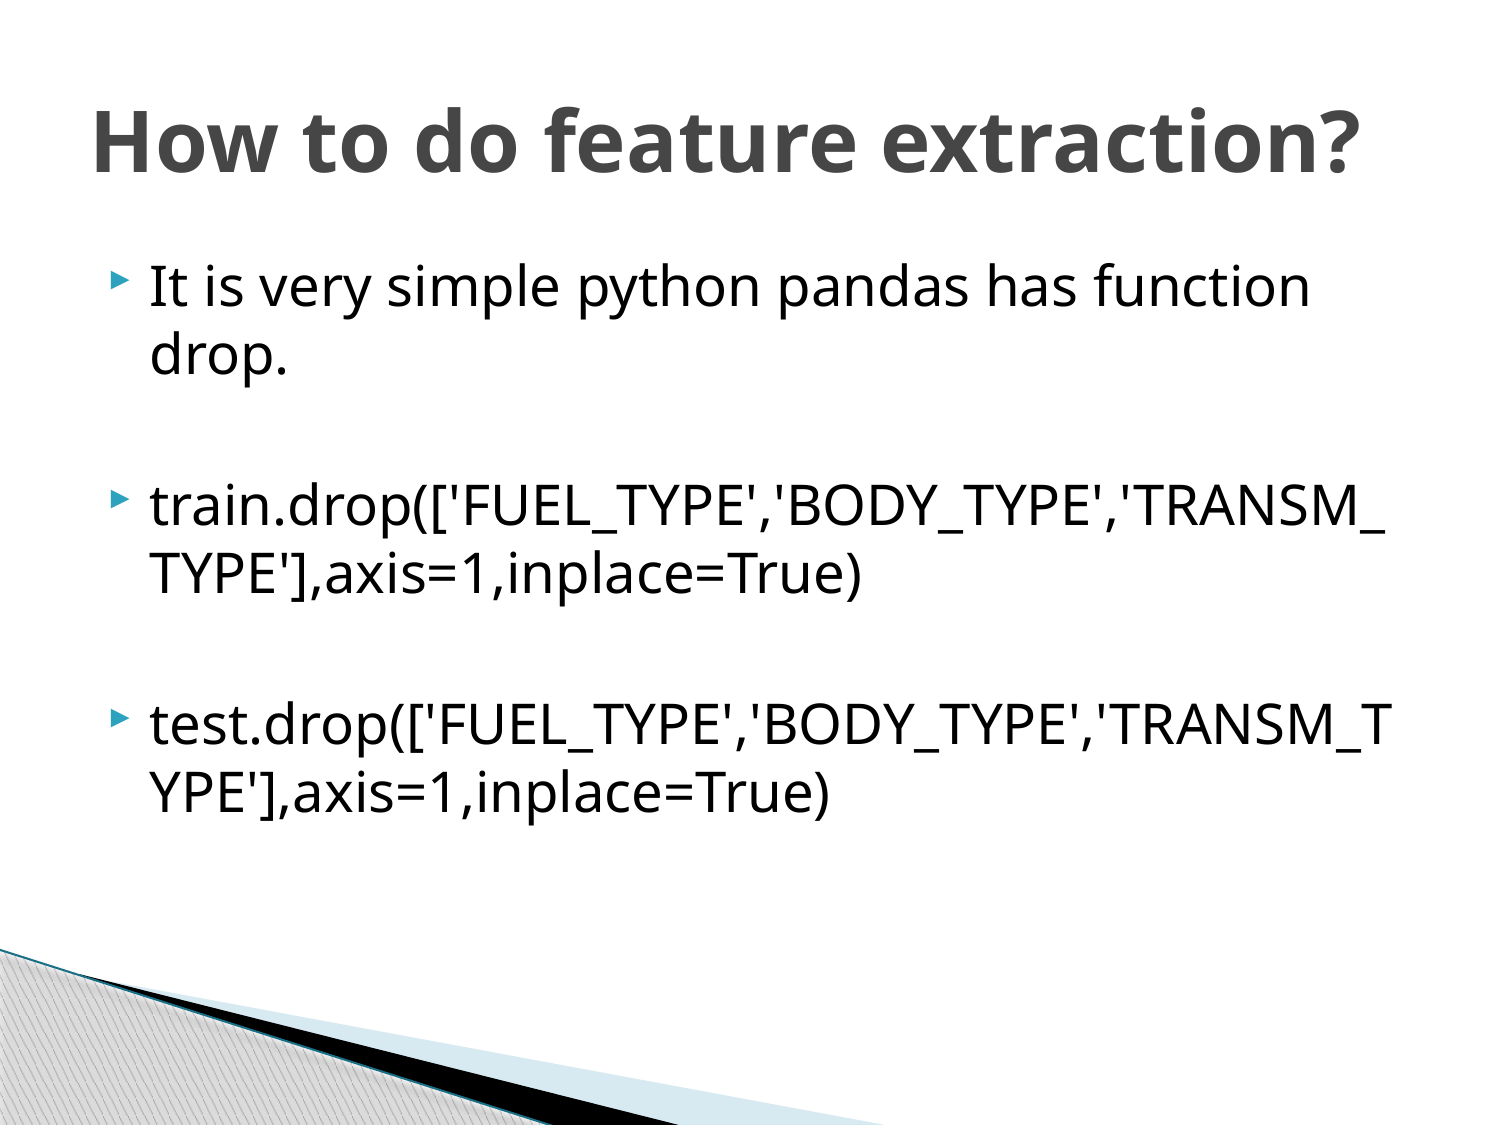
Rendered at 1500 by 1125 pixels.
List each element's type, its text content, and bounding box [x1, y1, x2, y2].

list It is very simple python pandas has function drop. train.drop(['FUEL_TYPE','BODY_TYPE','TRANSM_TYPE'],axis=1,inplace=True) test.drop(['FUEL_TYPE','BODY_TYPE','TRANSM_TYPE'],axis=1,inplace=True) [75, 243, 1425, 986]
title How to do feature extraction? [75, 45, 1425, 233]
